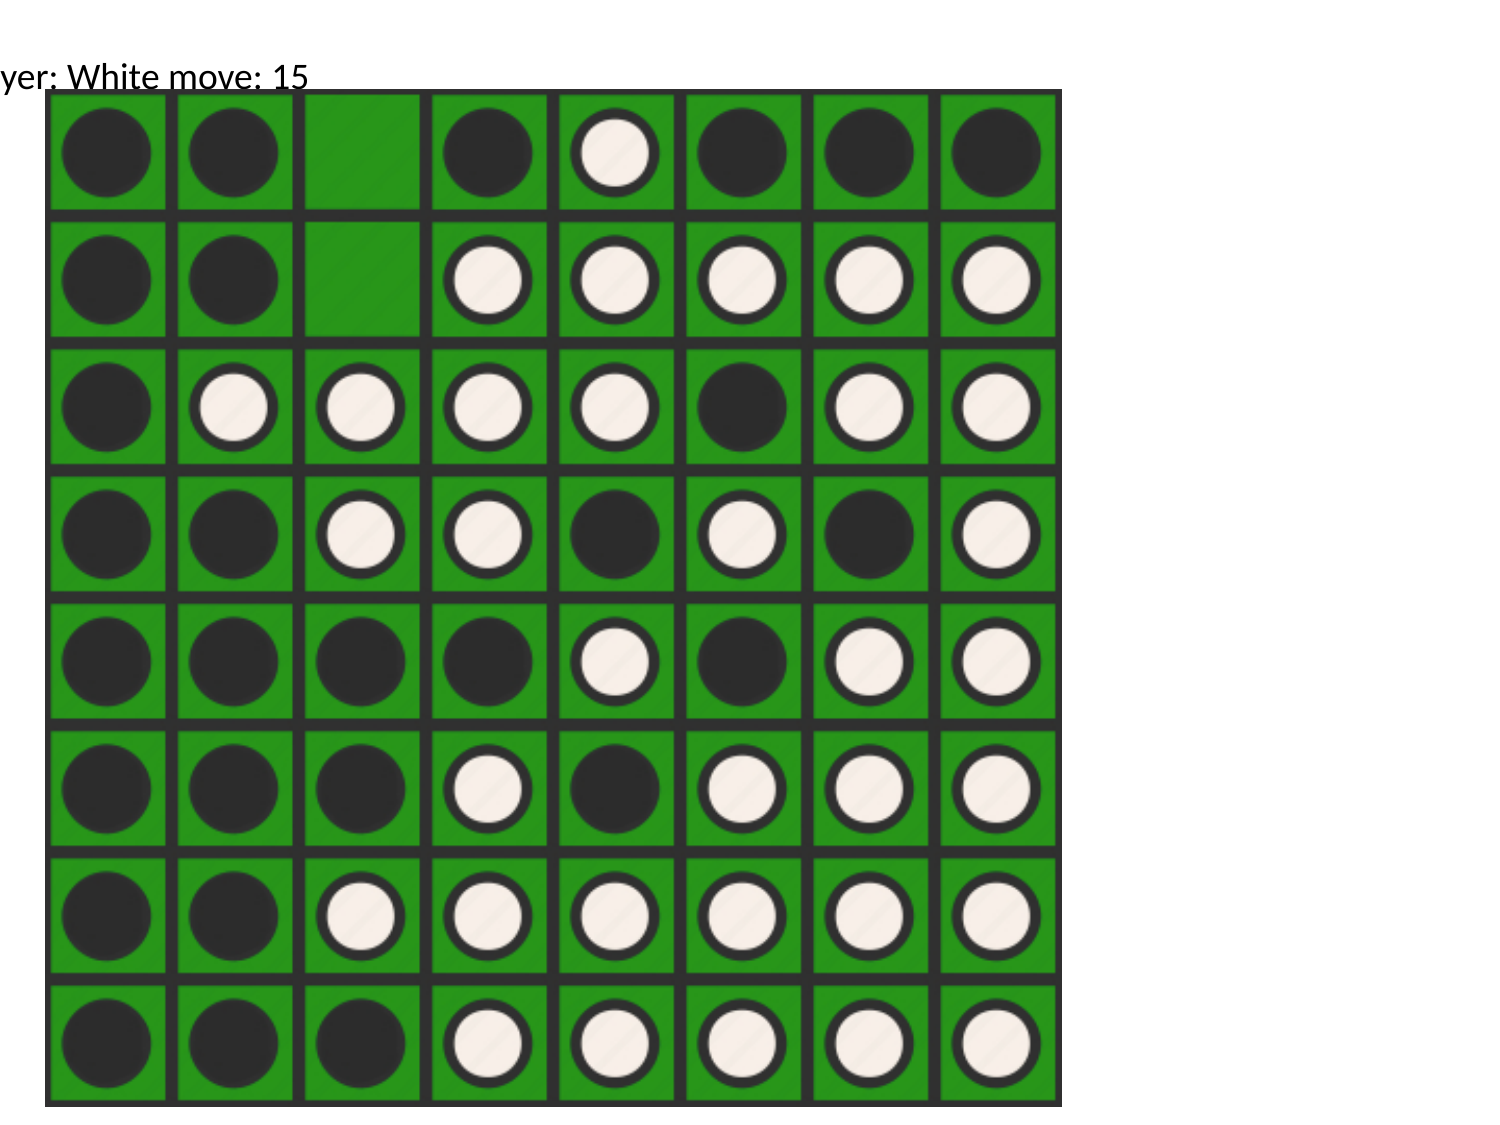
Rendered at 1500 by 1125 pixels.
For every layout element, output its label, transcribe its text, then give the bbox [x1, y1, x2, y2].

picture [44, 89, 1062, 1107]
text_box turn: 58 player: White move: 15 [0, 44, 325, 105]
